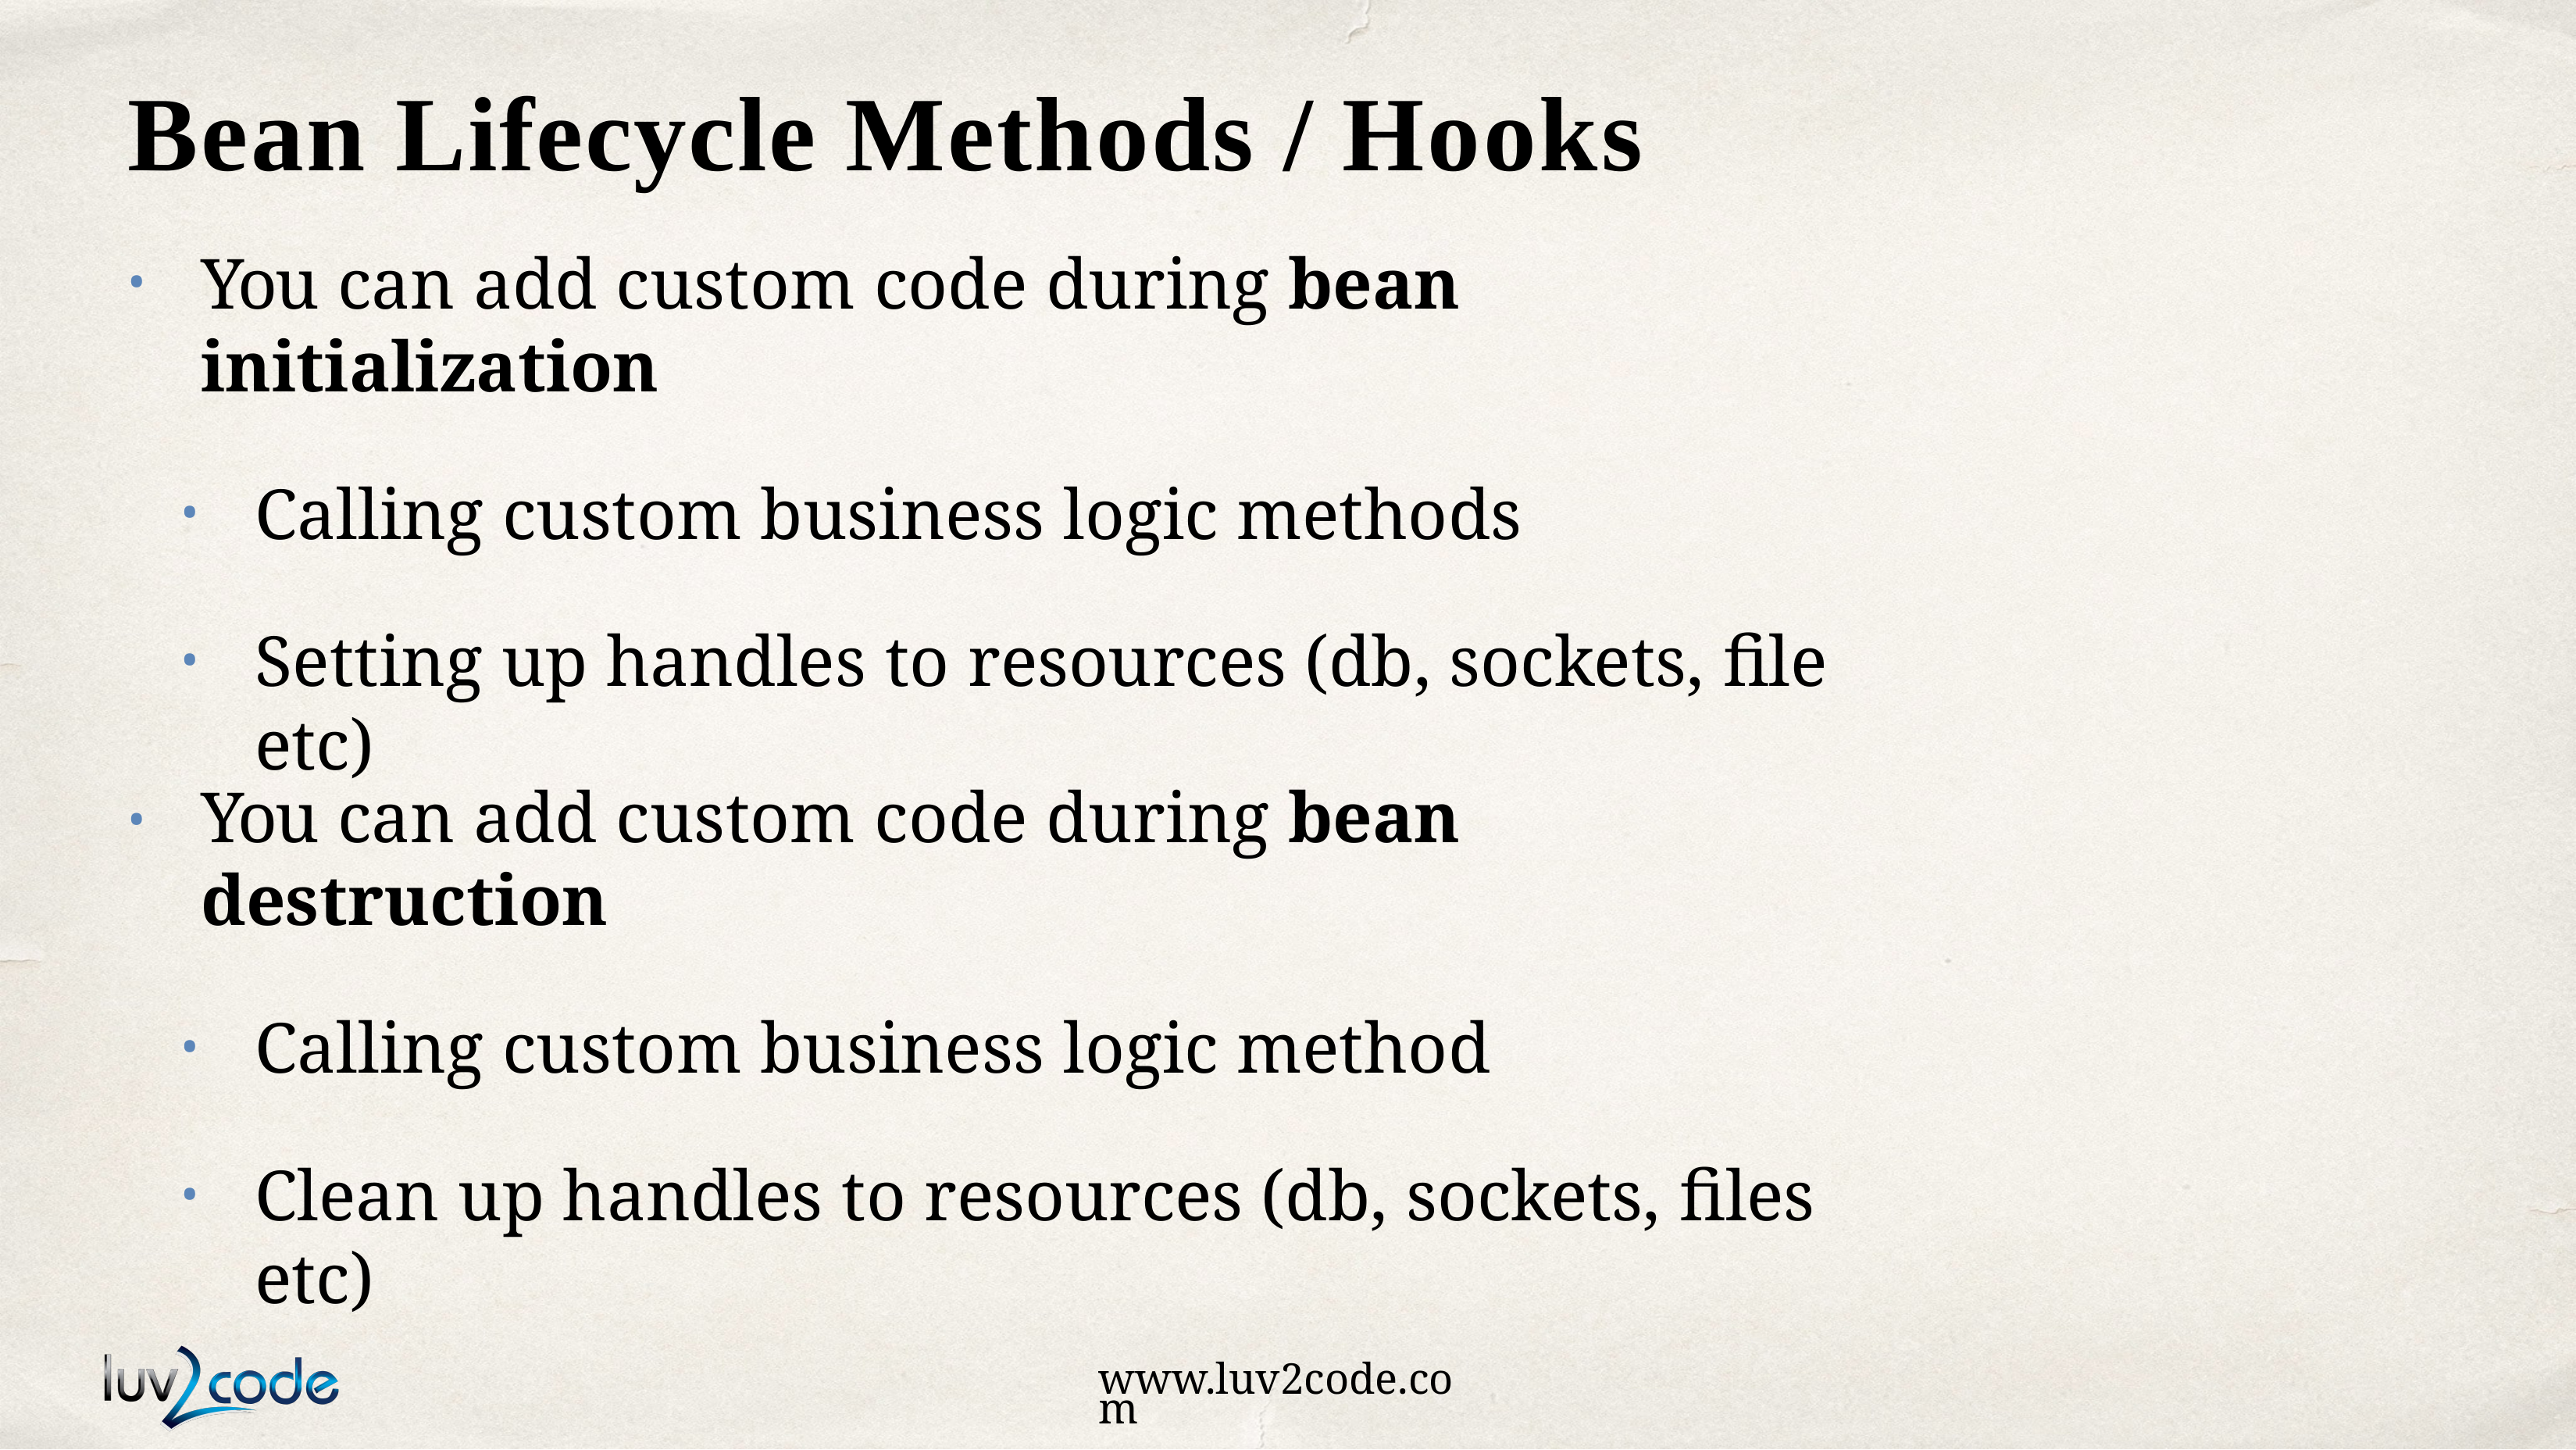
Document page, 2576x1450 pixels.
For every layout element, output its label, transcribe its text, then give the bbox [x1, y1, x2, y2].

text_box You can add custom code during bean destruction Calling custom business logic method Clean up handles to resources (db, sockets, files etc) [174, 771, 1854, 1318]
text_box www.luv2code.com [1097, 1363, 1479, 1410]
picture [0, 0, 2576, 1449]
title Bean Lifecycle Methods / Hooks [126, 62, 1645, 237]
text_box • [126, 787, 157, 848]
text_box You can add custom code during bean initialization Calling custom business logic methods Setting up handles to resources (db, sockets, file etc) [123, 237, 1859, 784]
